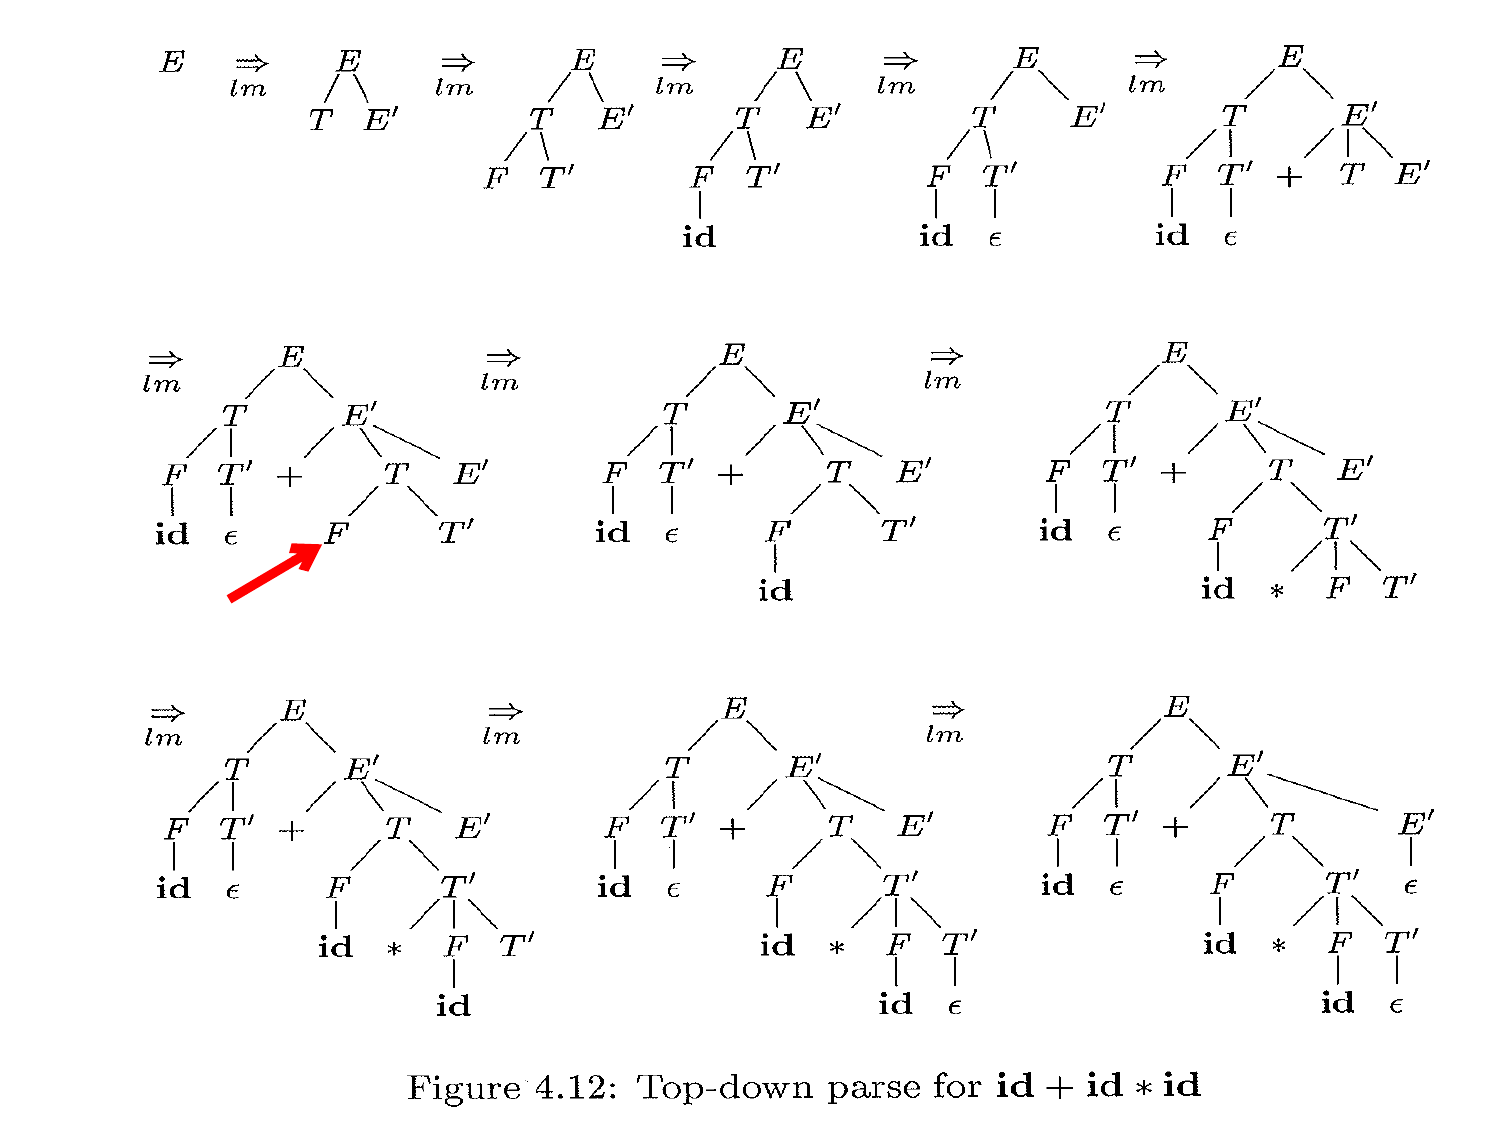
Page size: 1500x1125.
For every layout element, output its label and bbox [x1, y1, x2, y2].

text_box [229, 544, 323, 600]
picture [27, 18, 1500, 1125]
